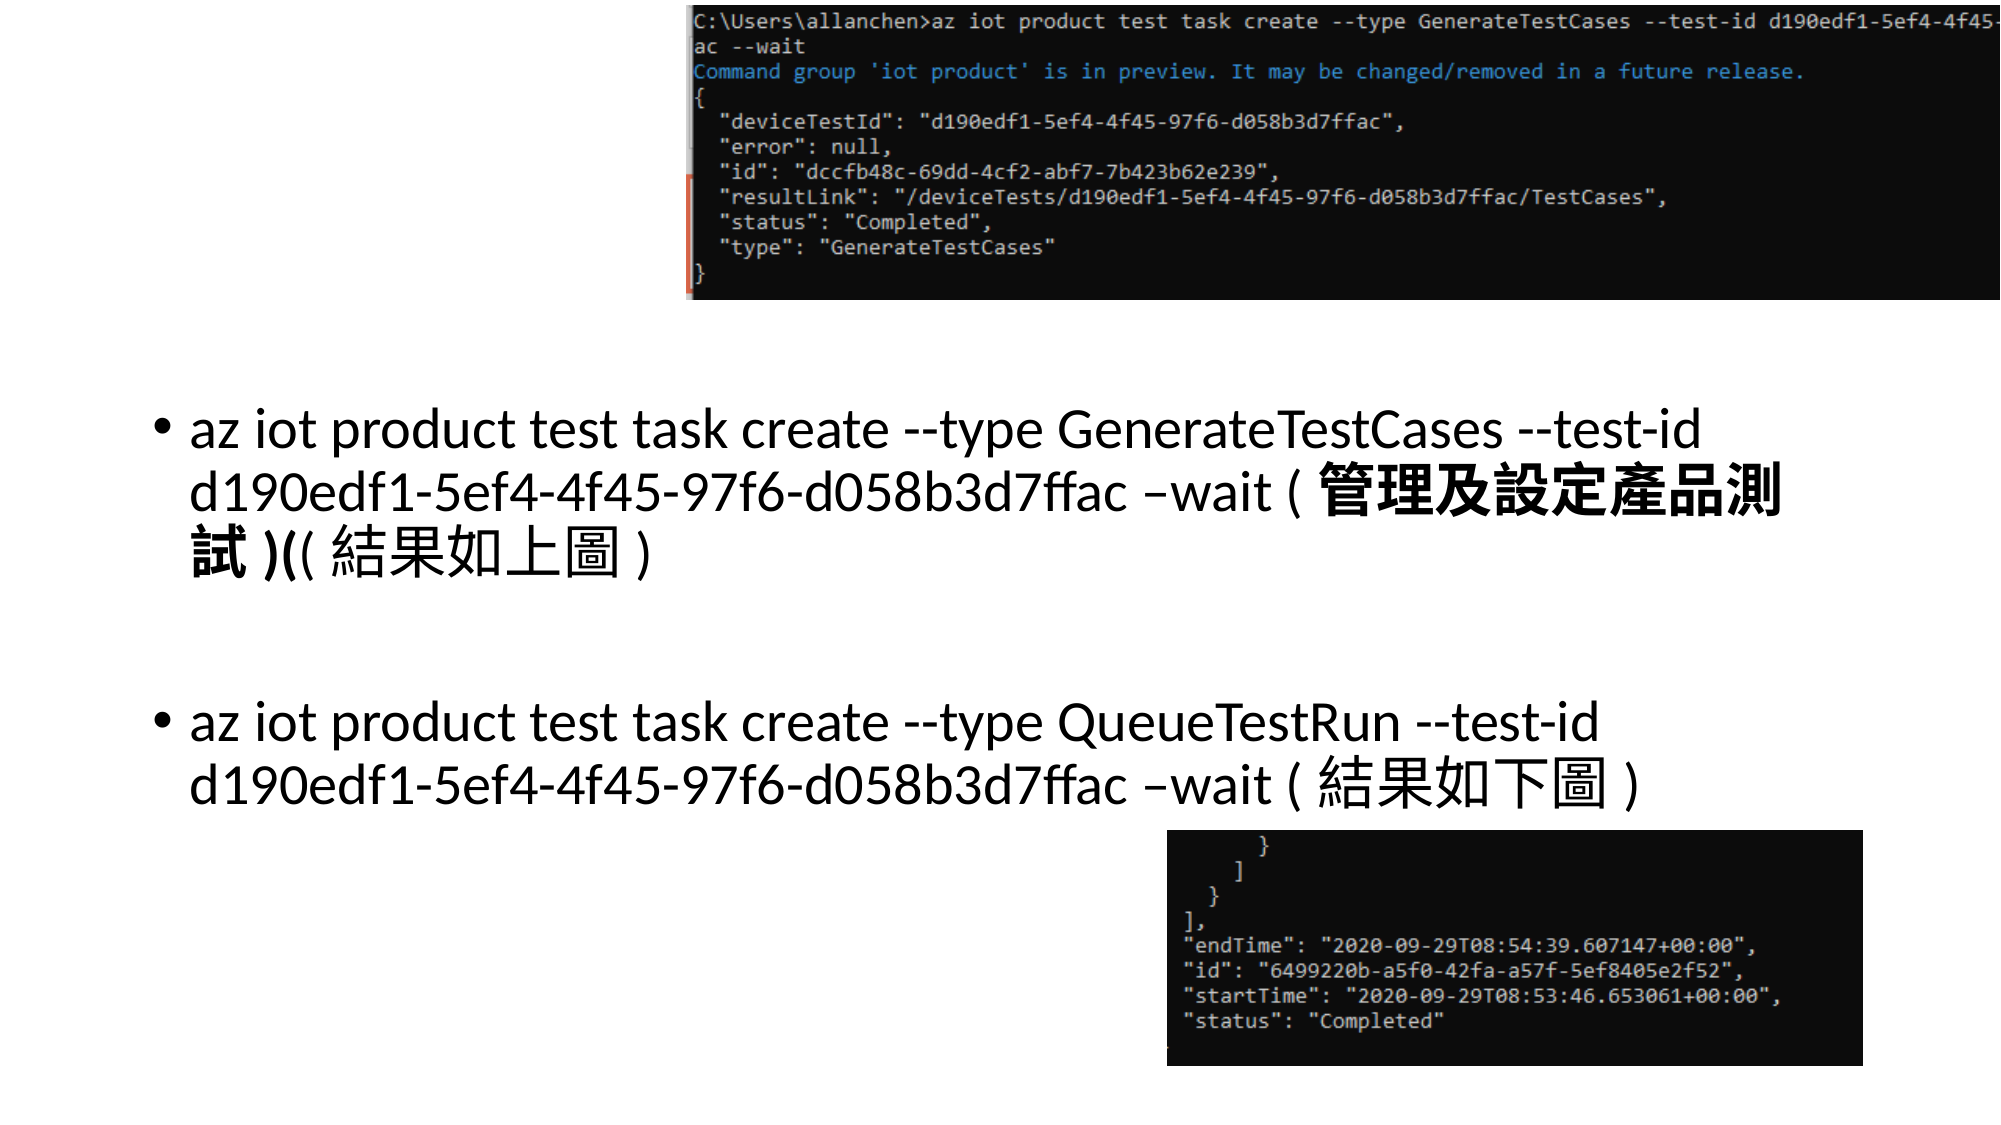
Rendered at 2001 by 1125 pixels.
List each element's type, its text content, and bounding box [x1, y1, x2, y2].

list az iot product test task create --type GenerateTestCases --test-id d190edf1-5ef4-4f45-97f6-d058b3d7ffac –wait (管理及設定產品測試)((結果如上圖) az iot product test task create --type QueueTestRun --test-id d190edf1-5ef4-4f45-97f6-d058b3d7ffac –wait (結果如下圖) [137, 299, 1863, 1014]
picture [1167, 830, 1863, 1066]
picture [685, 5, 2000, 300]
